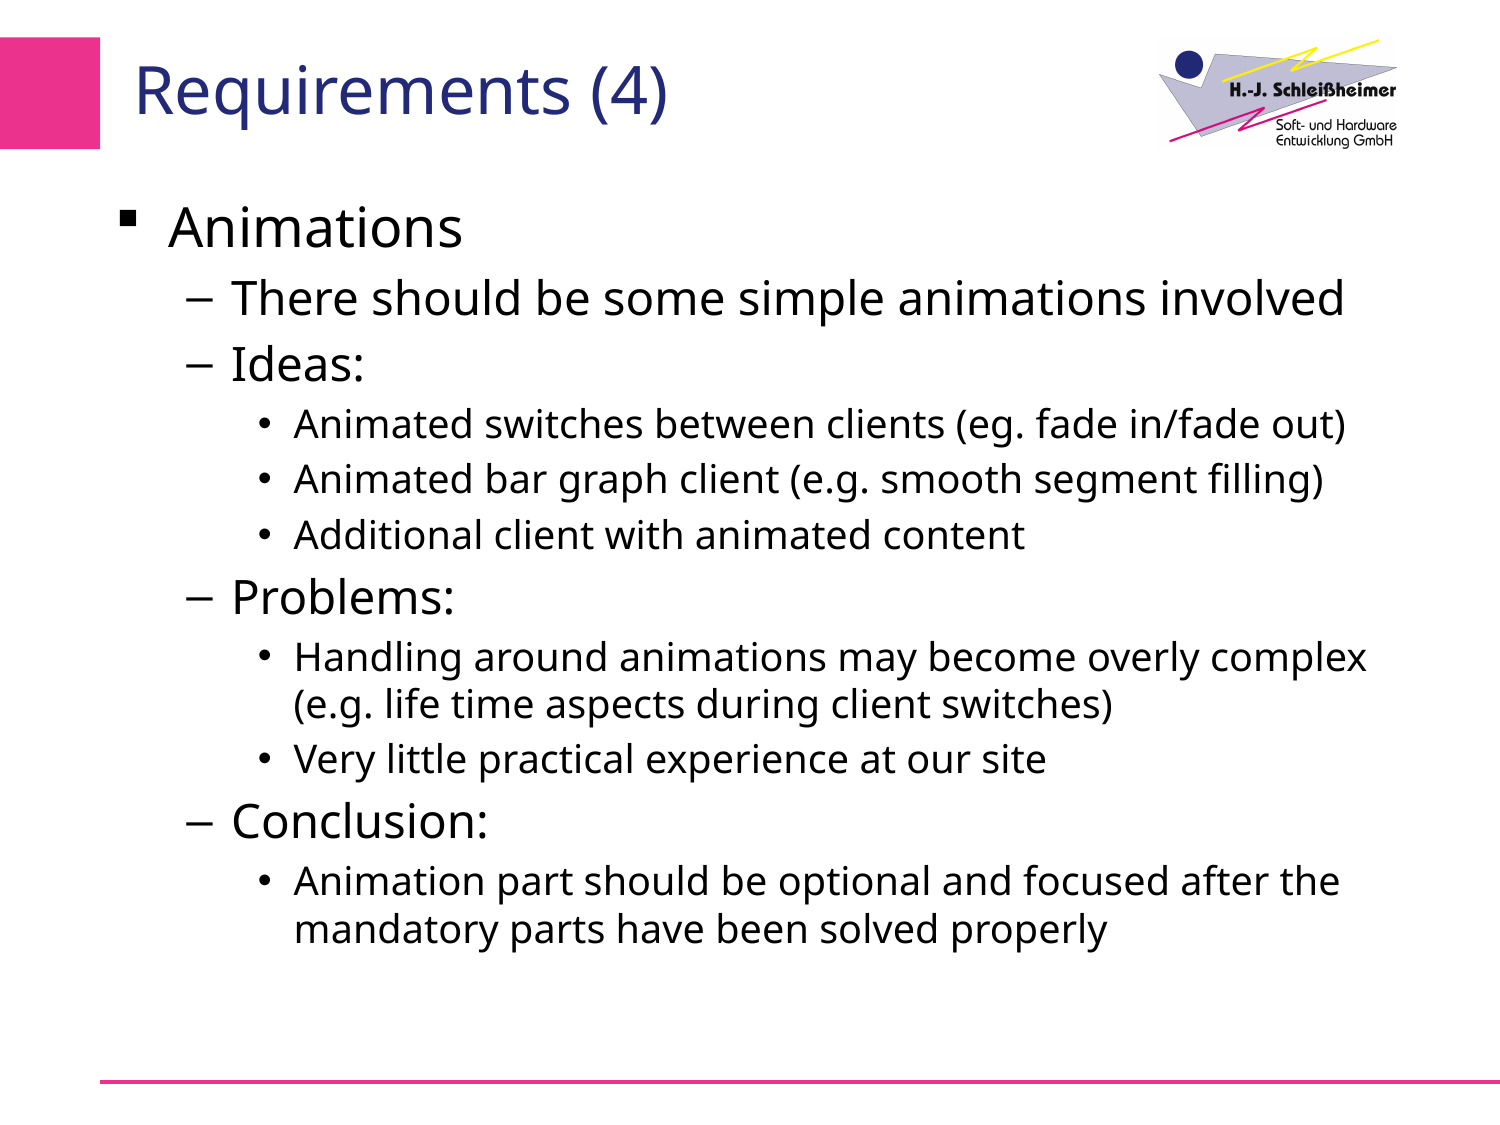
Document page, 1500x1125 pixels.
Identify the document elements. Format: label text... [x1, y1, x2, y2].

list Animations There should be some simple animations involved Ideas: Animated switches between clients (eg. fade in/fade out) Animated bar graph client (e.g. smooth segment filling) Additional client with animated content Problems: Handling around animations may become overly complex (e.g. life time aspects during client switches) Very little practical experience at our site Conclusion: Animation part should be optional and focused after the mandatory parts have been solved properly [100, 184, 1400, 1047]
title Requirements (4) [133, 23, 1152, 152]
picture [1159, 39, 1397, 149]
